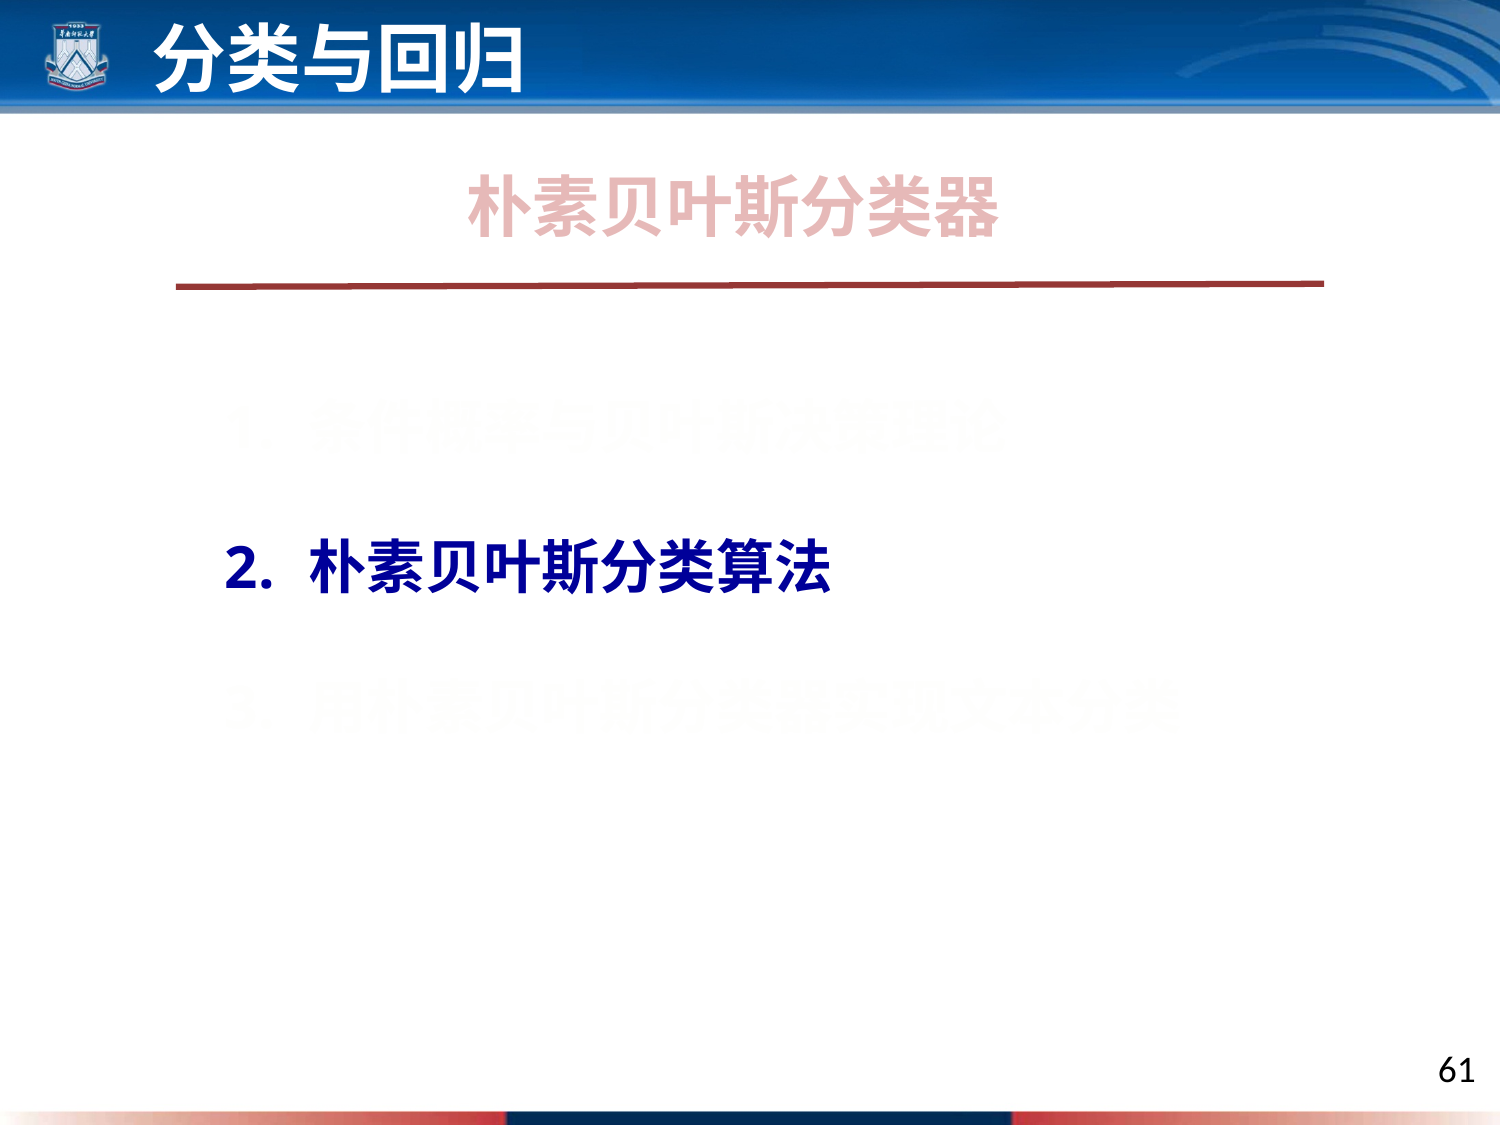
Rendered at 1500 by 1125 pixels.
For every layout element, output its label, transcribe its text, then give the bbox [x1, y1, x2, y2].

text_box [175, 283, 1325, 287]
text_box 条件概率与贝叶斯决策理论 朴素贝叶斯分类算法 用朴素贝叶斯分类器实现文本分类 [209, 312, 1351, 748]
text_box 分类与回归 [136, 0, 1412, 158]
picture [0, 0, 1500, 1125]
text_box 朴素贝叶斯分类器 [260, 158, 1206, 252]
